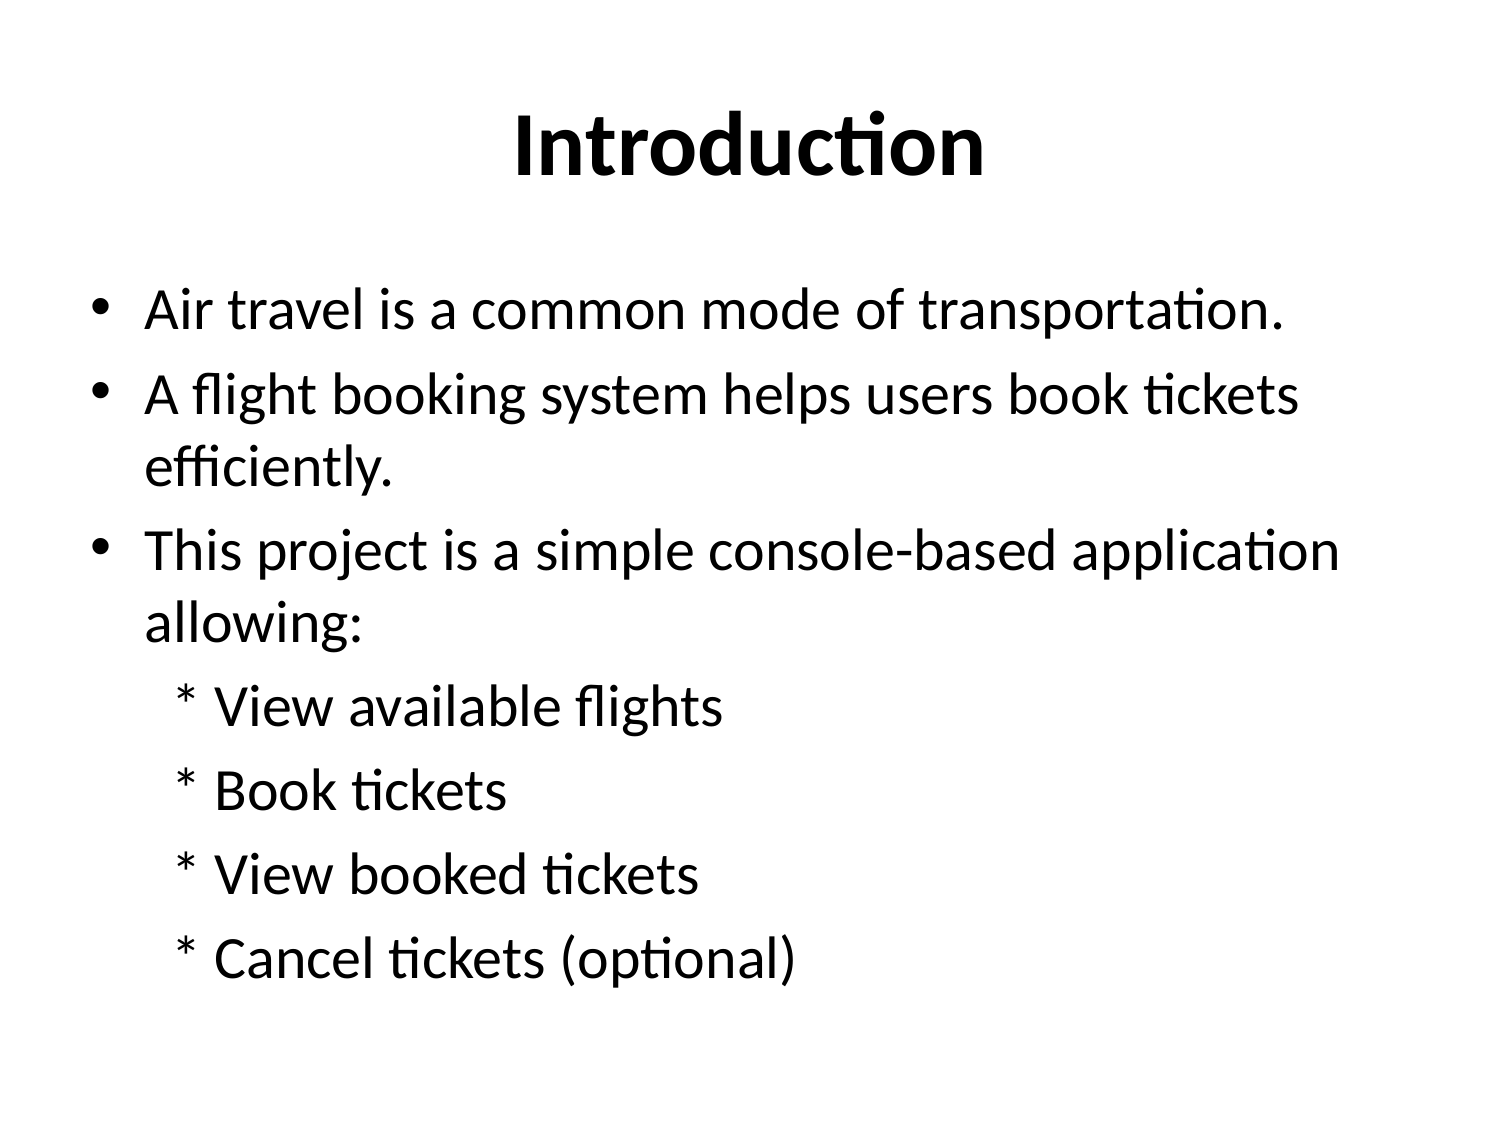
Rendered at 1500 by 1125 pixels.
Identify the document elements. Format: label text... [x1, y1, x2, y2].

title Introduction [75, 45, 1425, 233]
list Air travel is a common mode of transportation. A flight booking system helps users book tickets efficiently. This project is a simple console-based application allowing: * View available flights * Book tickets * View booked tickets * Cancel tickets (optional) [75, 262, 1425, 1005]
